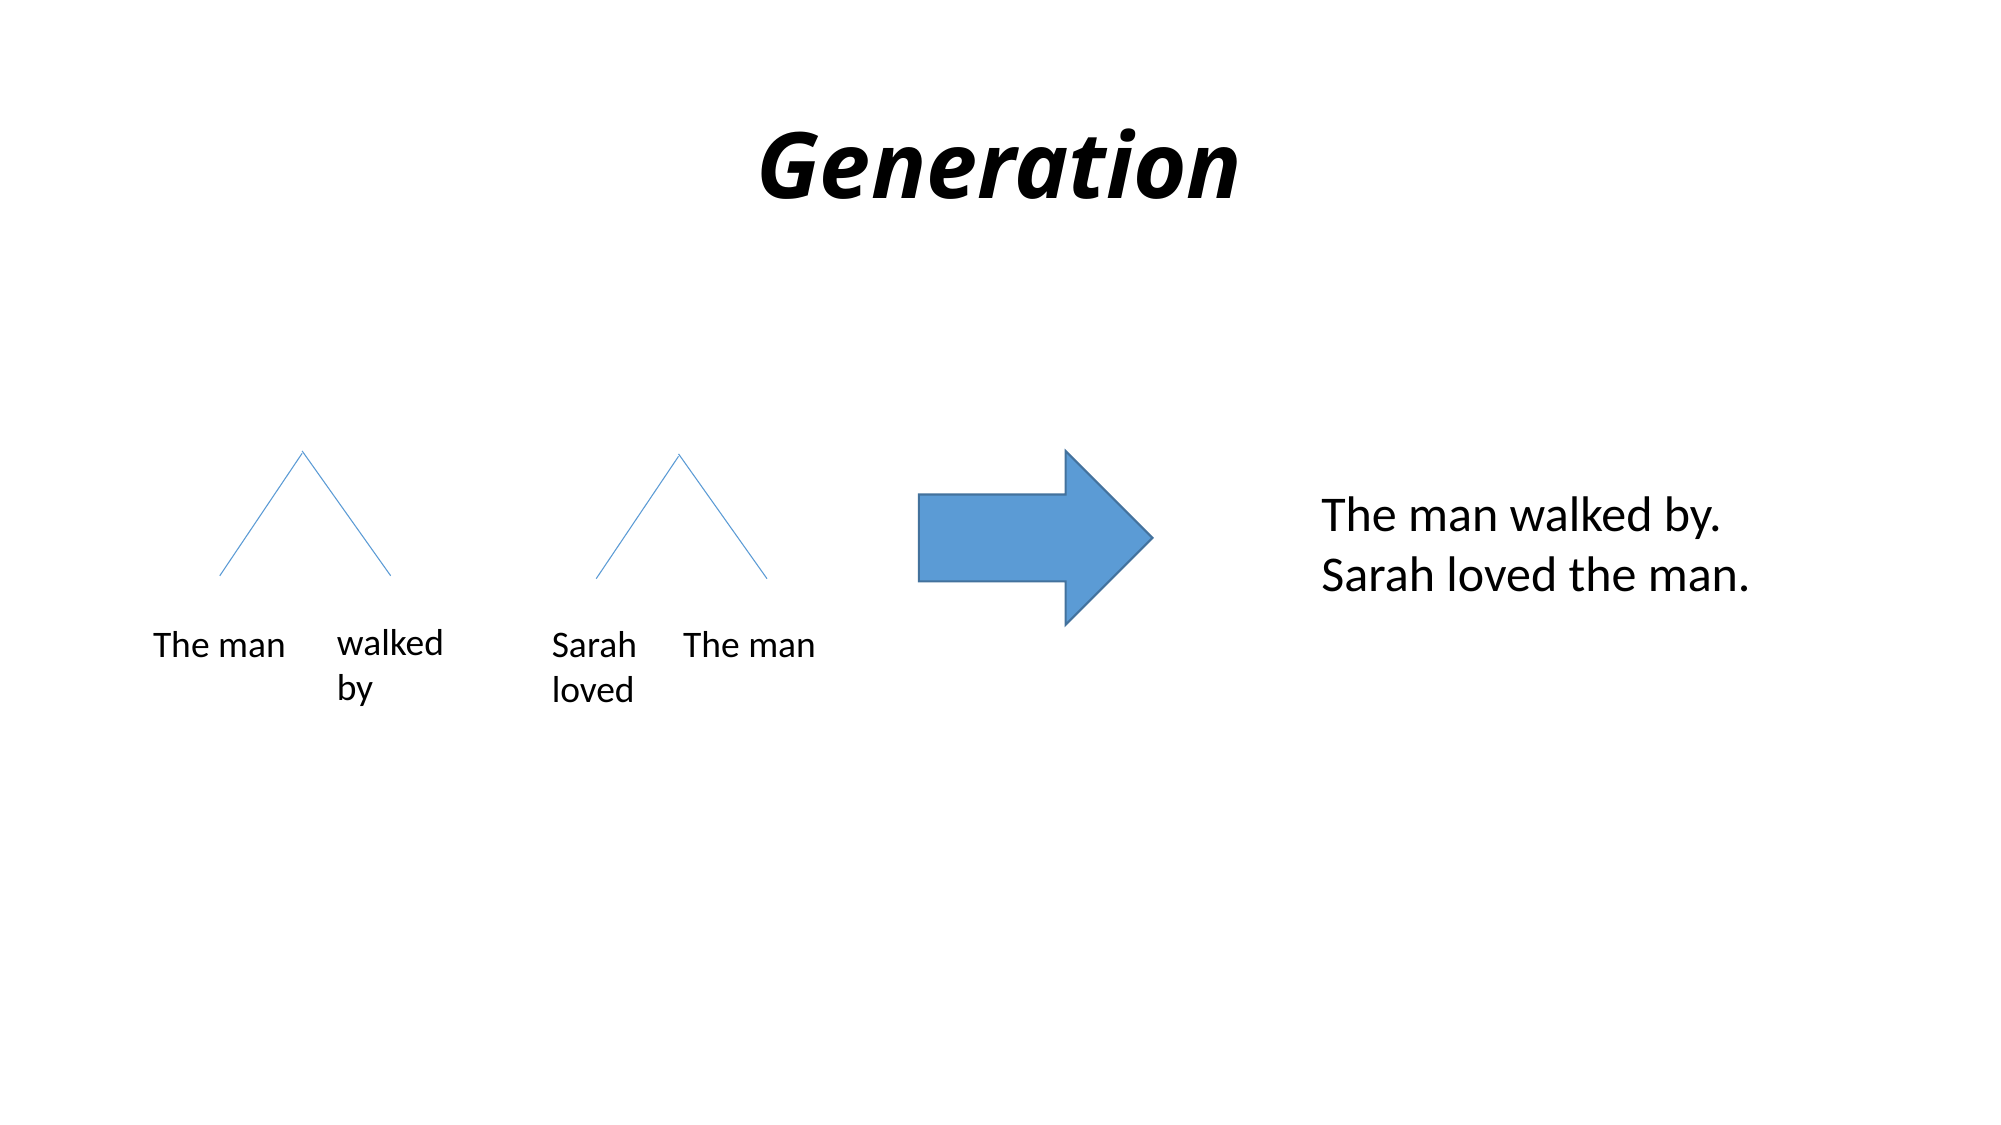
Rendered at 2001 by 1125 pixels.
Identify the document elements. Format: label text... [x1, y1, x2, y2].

text_box The man [138, 612, 302, 673]
text_box [917, 448, 1154, 628]
text_box Sarah loved [537, 612, 653, 718]
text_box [219, 453, 302, 576]
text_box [596, 456, 678, 579]
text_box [678, 453, 767, 579]
text_box The man walked by. Sarah loved the man. [1306, 474, 1766, 610]
text_box The man [668, 612, 832, 673]
title Generation [137, 59, 1863, 278]
text_box walked by [322, 610, 460, 716]
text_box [302, 450, 391, 576]
